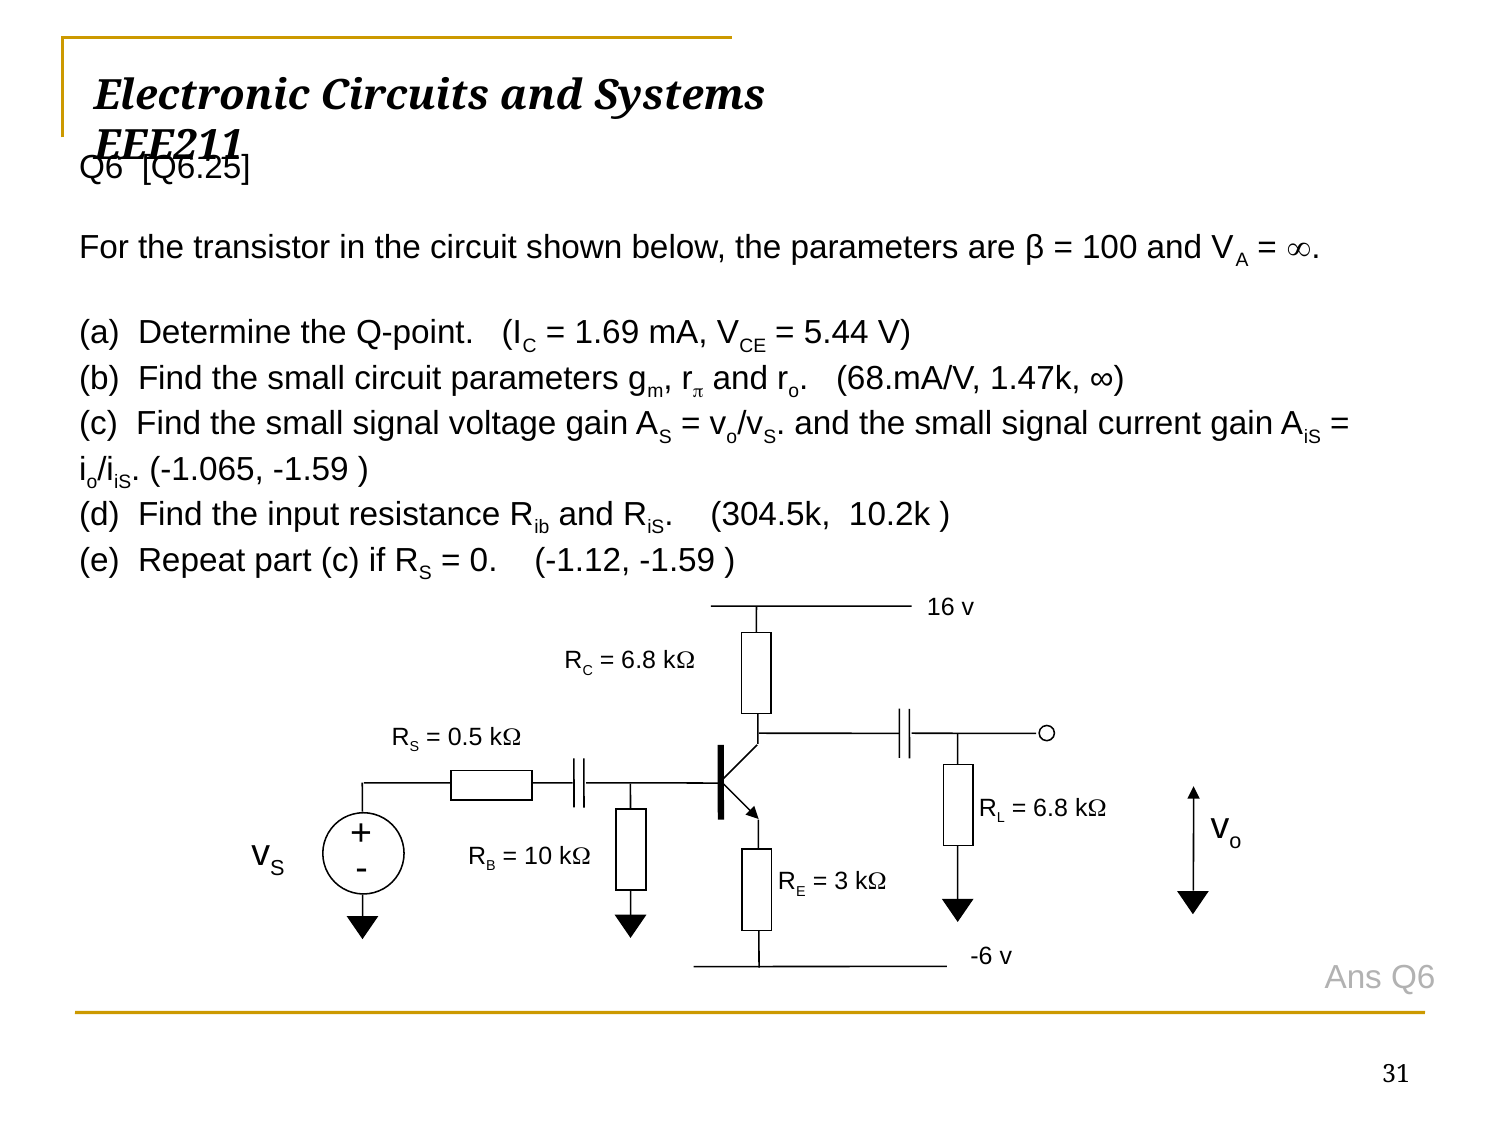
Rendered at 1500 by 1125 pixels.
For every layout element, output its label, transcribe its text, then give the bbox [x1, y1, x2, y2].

text_box Ans Q6 [1309, 947, 1472, 1002]
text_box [225, 583, 1297, 990]
text_box Q6 [Q6.25] For the transistor in the circuit shown below, the parameters are β = 100 and VA = . (a) Determine the Q-point. (IC = 1.69 mA, VCE = 5.44 V) (b) Find the small circuit parameters gm, r and ro. (68.mA/V, 1.47k, ∞) (c) Find the small signal voltage gain AS = vo/vS. and the small signal current gain AiS = io/iiS. (-1.065, -1.59 ) (d) Find the input resistance Rib and RiS. (304.5k, 10.2k ) (e) Repeat part (c) if RS = 0. (-1.12, -1.59 ) [64, 138, 1424, 591]
slide_number 31 [1074, 1023, 1426, 1100]
title Electronic Circuits and Systems EEE211 [78, 60, 1418, 138]
